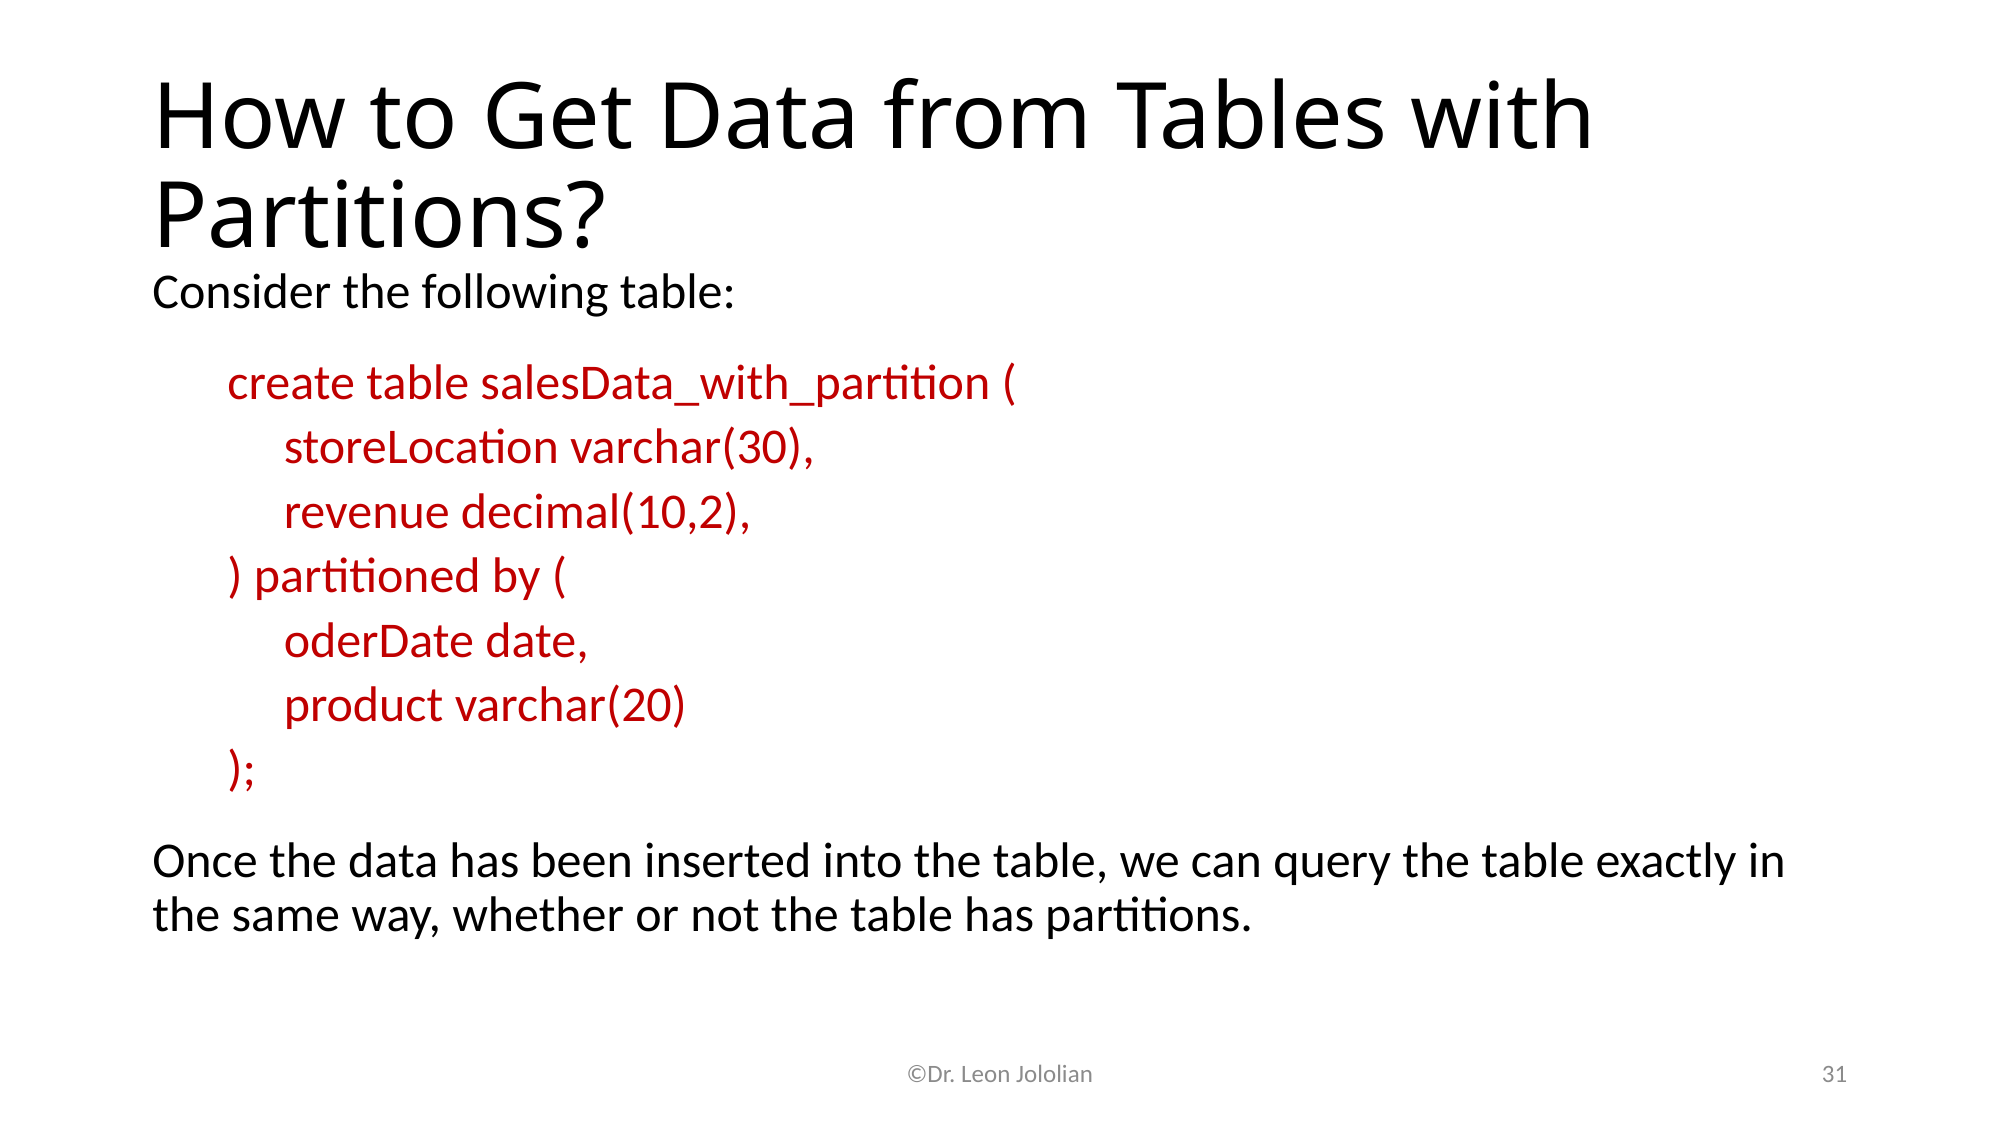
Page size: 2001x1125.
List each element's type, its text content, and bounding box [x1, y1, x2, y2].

title How to Get Data from Tables with Partitions? [137, 59, 1863, 257]
footer ©Dr. Leon Jololian [662, 1042, 1338, 1103]
list Consider the following table: create table salesData_with_partition ( storeLocation varchar(30), revenue decimal(10,2), ) partitioned by ( oderDate date, product varchar(20) ); Once the data has been inserted into the table, we can query the table exactly in the same way, whether or not the table has partitions. [137, 257, 1863, 1014]
slide_number 31 [1412, 1042, 1863, 1103]
